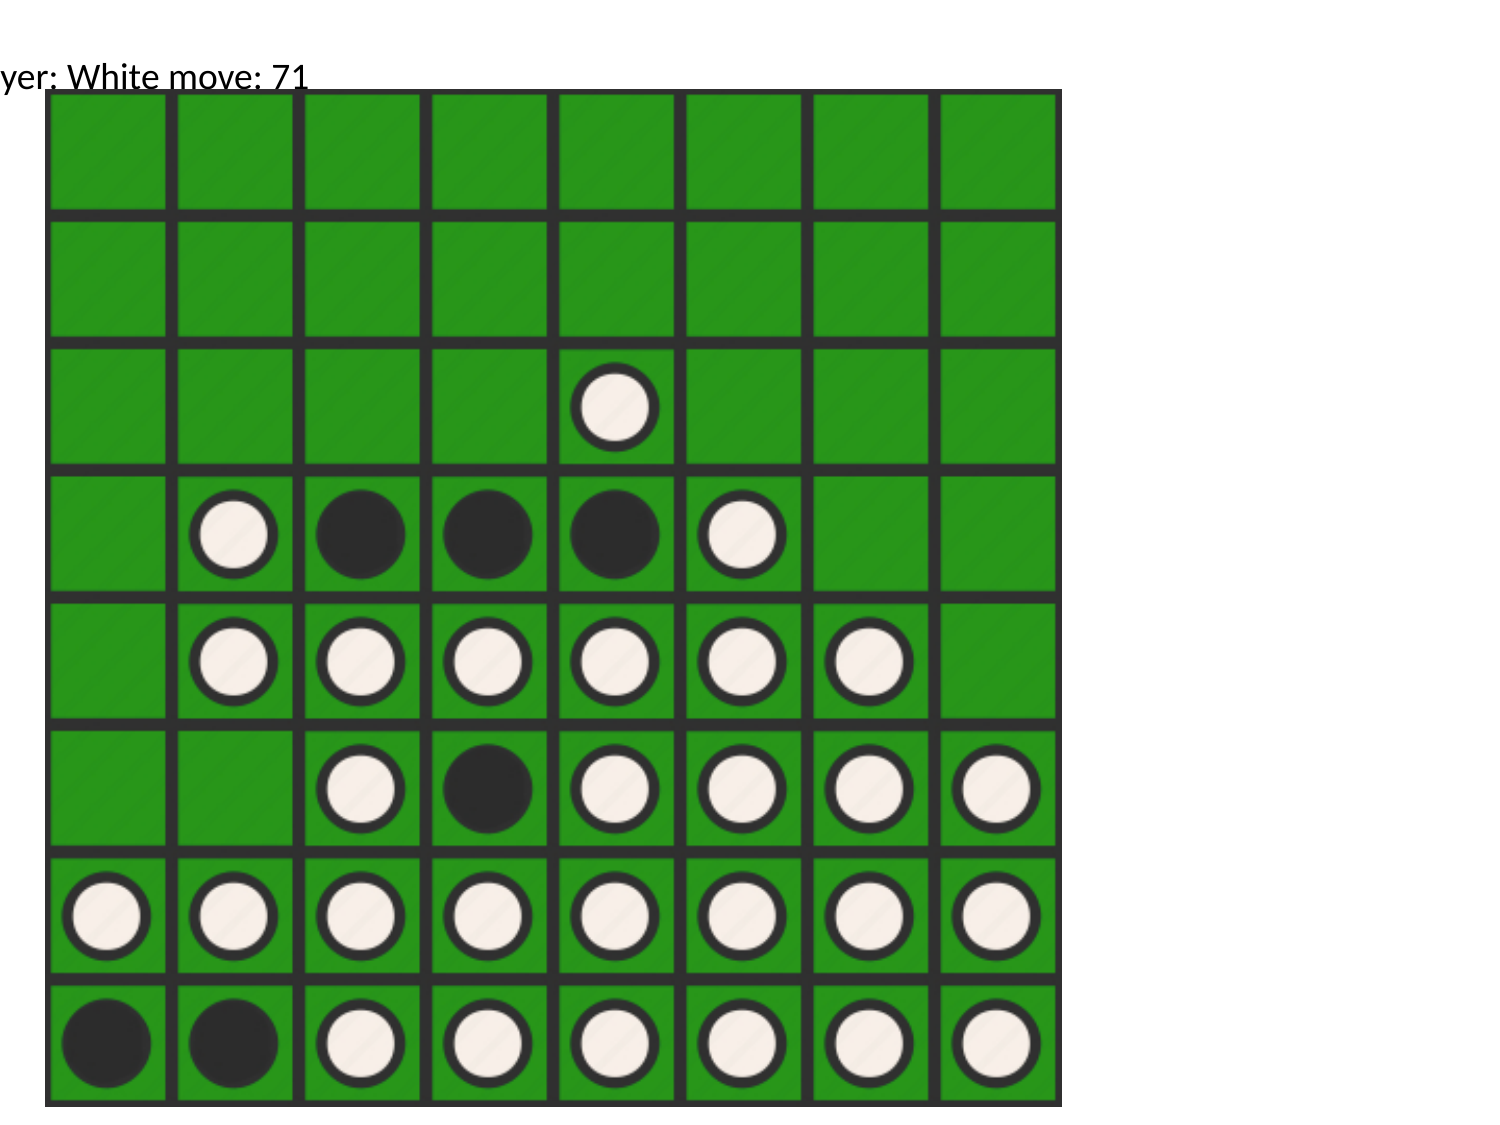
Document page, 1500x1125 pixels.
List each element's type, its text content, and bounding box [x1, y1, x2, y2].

text_box turn: 30 player: White move: 71 [0, 44, 325, 105]
picture [44, 89, 1062, 1107]
